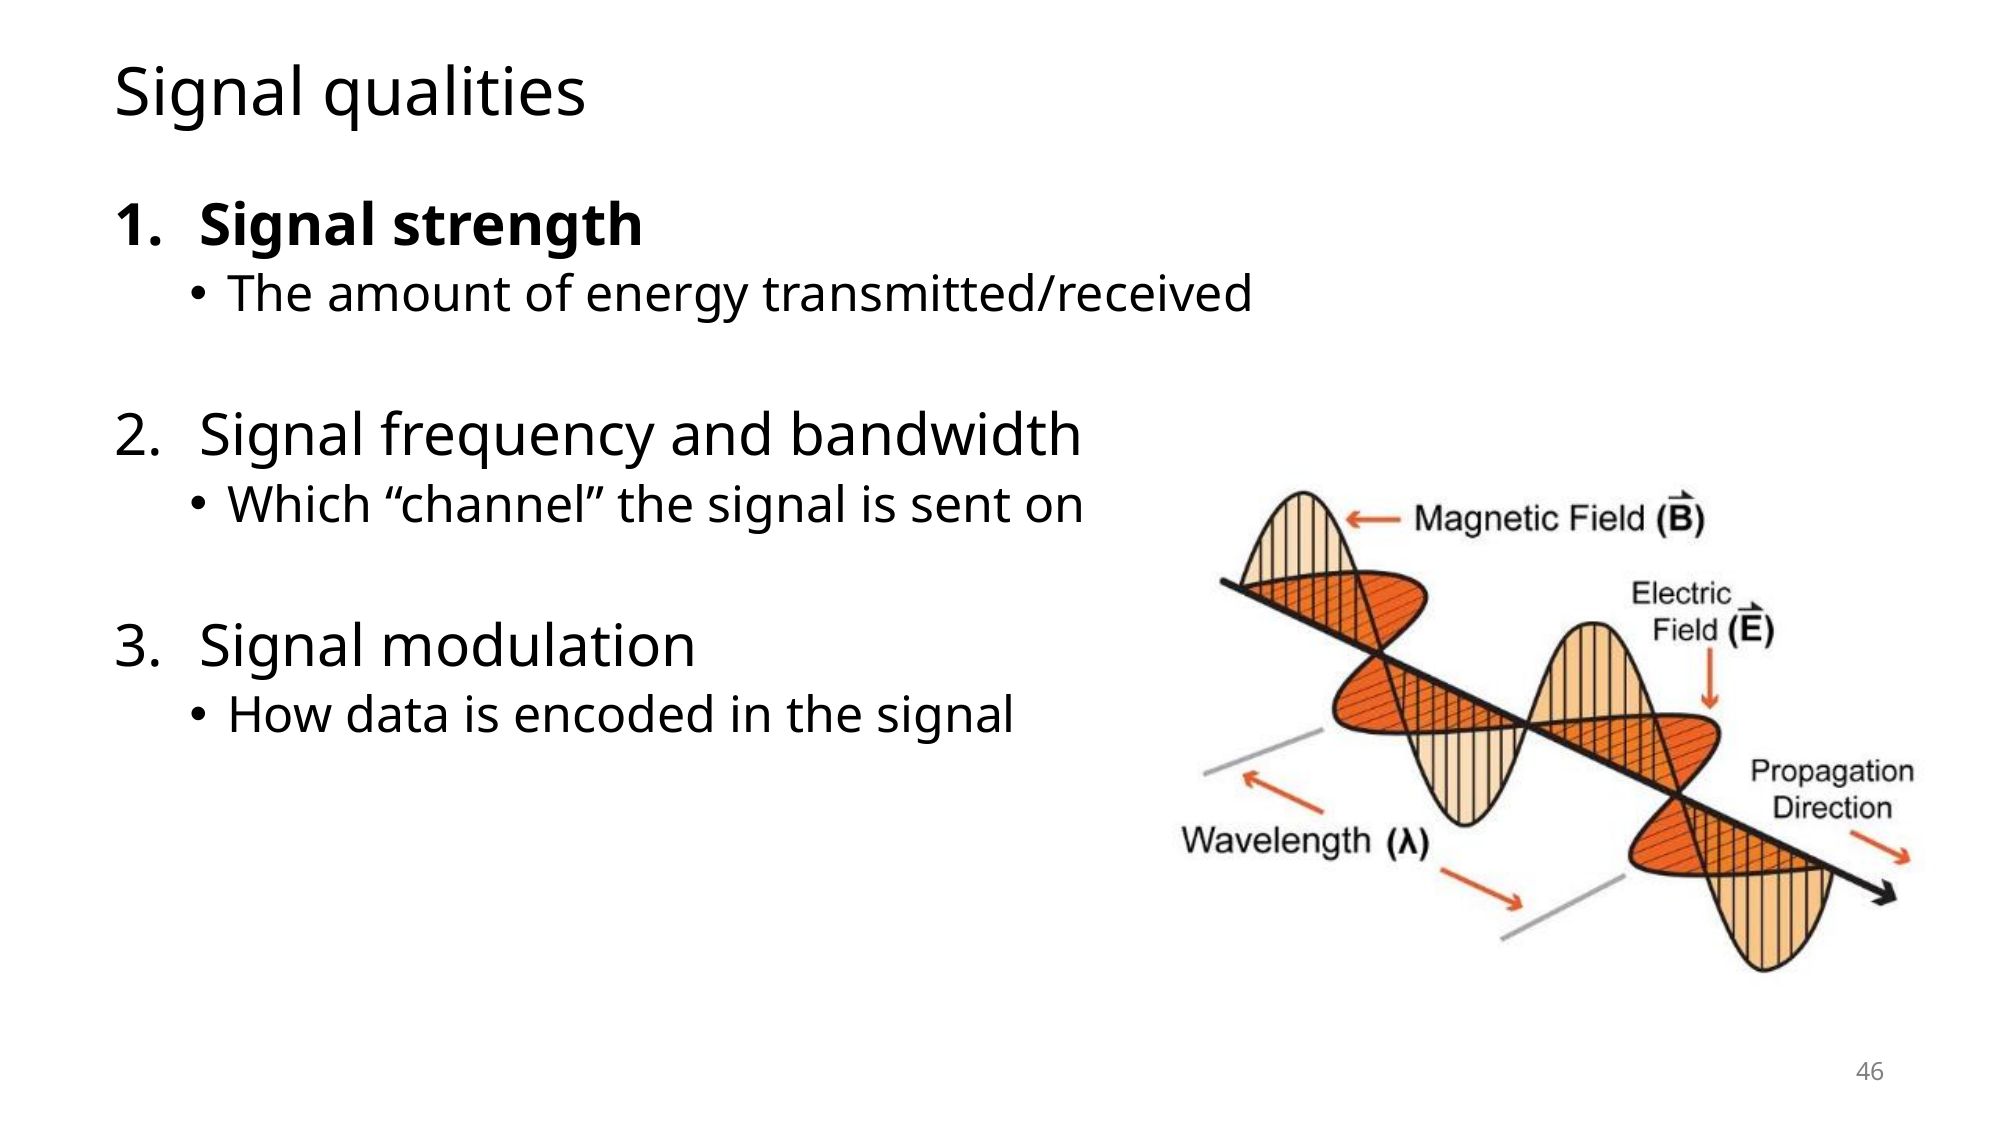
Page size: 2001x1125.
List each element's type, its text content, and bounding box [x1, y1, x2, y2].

slide_number 46 [1749, 1042, 1900, 1103]
list Signal strength The amount of energy transmitted/received Signal frequency and bandwidth Which “channel” the signal is sent on Signal modulation How data is encoded in the signal [99, 187, 1900, 1013]
picture [1159, 471, 1940, 992]
title Signal qualities [99, 37, 1900, 150]
